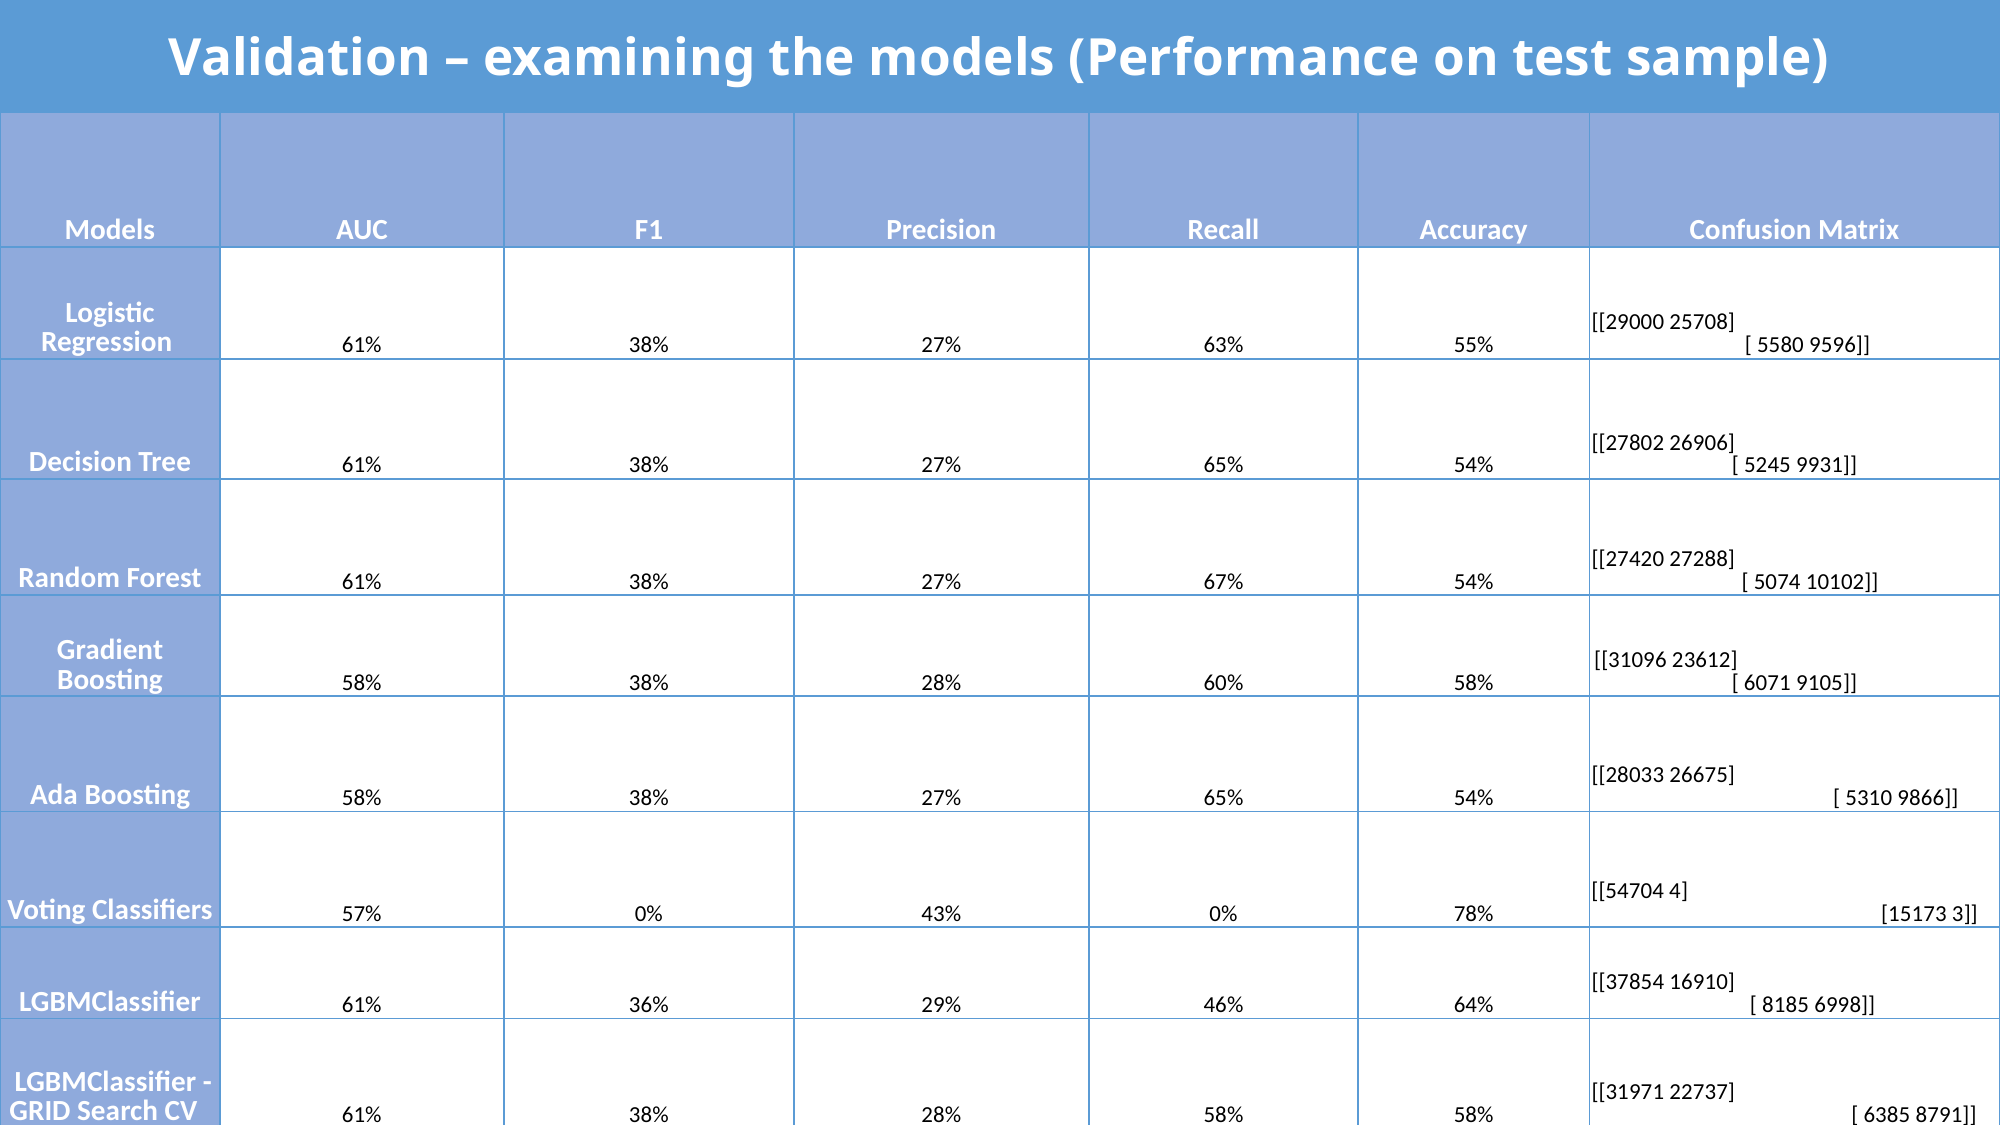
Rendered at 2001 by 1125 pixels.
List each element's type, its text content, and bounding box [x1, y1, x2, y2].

table_cell 61% [221, 480, 503, 594]
table_header Recall [1090, 113, 1357, 246]
table_cell 61% [221, 360, 503, 478]
table_cell 38% [505, 596, 793, 695]
table_cell 54% [1359, 360, 1589, 478]
table_cell [[31971 22737] [ 6385 8791]] [1590, 1019, 1999, 1125]
table_cell 43% [795, 812, 1088, 926]
table_cell 38% [505, 480, 793, 594]
table_cell 61% [221, 1019, 503, 1125]
table_cell 57% [221, 812, 503, 926]
table_cell 61% [221, 928, 503, 1018]
table_cell 27% [795, 480, 1088, 594]
table_cell [[54704 4] [15173 3]] [1590, 812, 1999, 926]
table_cell 29% [795, 928, 1088, 1018]
table_cell [[27420 27288] [ 5074 10102]] [1590, 480, 1999, 594]
table_cell 0% [1090, 812, 1357, 926]
table_cell 58% [1359, 1019, 1589, 1125]
table_cell [[29000 25708] [ 5580 9596]] [1590, 248, 1999, 358]
table_cell 58% [221, 697, 503, 811]
table_cell 28% [795, 596, 1088, 695]
table_cell LGBMClassifier [1, 928, 219, 1018]
table_cell 36% [505, 928, 793, 1018]
table_header Precision [795, 113, 1088, 246]
table_cell Logistic Regression [1, 248, 219, 358]
table_cell 38% [505, 697, 793, 811]
table_cell Random Forest [1, 480, 219, 594]
table_cell 28% [795, 1019, 1088, 1125]
table_cell 67% [1090, 480, 1357, 594]
table_cell 63% [1090, 248, 1357, 358]
table_cell 60% [1090, 596, 1357, 695]
table_cell Voting Classifiers [1, 812, 219, 926]
table_cell 65% [1090, 697, 1357, 811]
table_header Confusion Matrix [1590, 113, 1999, 246]
table_cell 38% [505, 248, 793, 358]
table_cell 65% [1090, 360, 1357, 478]
table_cell 55% [1359, 248, 1589, 358]
table_cell 38% [505, 1019, 793, 1125]
table_cell 64% [1359, 928, 1589, 1018]
table_header F1 [505, 113, 793, 246]
table_cell 61% [221, 248, 503, 358]
table_cell 38% [505, 360, 793, 478]
table_cell [[37854 16910] [ 8185 6998]] [1590, 928, 1999, 1018]
table_cell Ada Boosting [1, 697, 219, 811]
table_cell [[27802 26906] [ 5245 9931]] [1590, 360, 1999, 478]
table_cell 27% [795, 360, 1088, 478]
table_cell 54% [1359, 480, 1589, 594]
table_cell Gradient Boosting [1, 596, 219, 695]
table_cell 78% [1359, 812, 1589, 926]
table_cell Decision Tree [1, 360, 219, 478]
table_cell 58% [1359, 596, 1589, 695]
table_cell 27% [795, 248, 1088, 358]
table_cell 27% [795, 697, 1088, 811]
table_cell 54% [1359, 697, 1589, 811]
table_header Accuracy [1359, 113, 1589, 246]
table_header AUC [221, 113, 503, 246]
table_cell 46% [1090, 928, 1357, 1018]
table_cell 0% [505, 812, 793, 926]
text_box Validation – examining the models (Performance on test sample) [0, 0, 2000, 113]
table_header Models [1, 113, 219, 246]
table_cell 58% [221, 596, 503, 695]
table_cell [[28033 26675] [ 5310 9866]] [1590, 697, 1999, 811]
table_cell [[31096 23612] [ 6071 9105]] [1590, 596, 1999, 695]
table_cell LGBMClassifier -GRID Search CV [1, 1019, 219, 1125]
table_cell 58% [1090, 1019, 1357, 1125]
